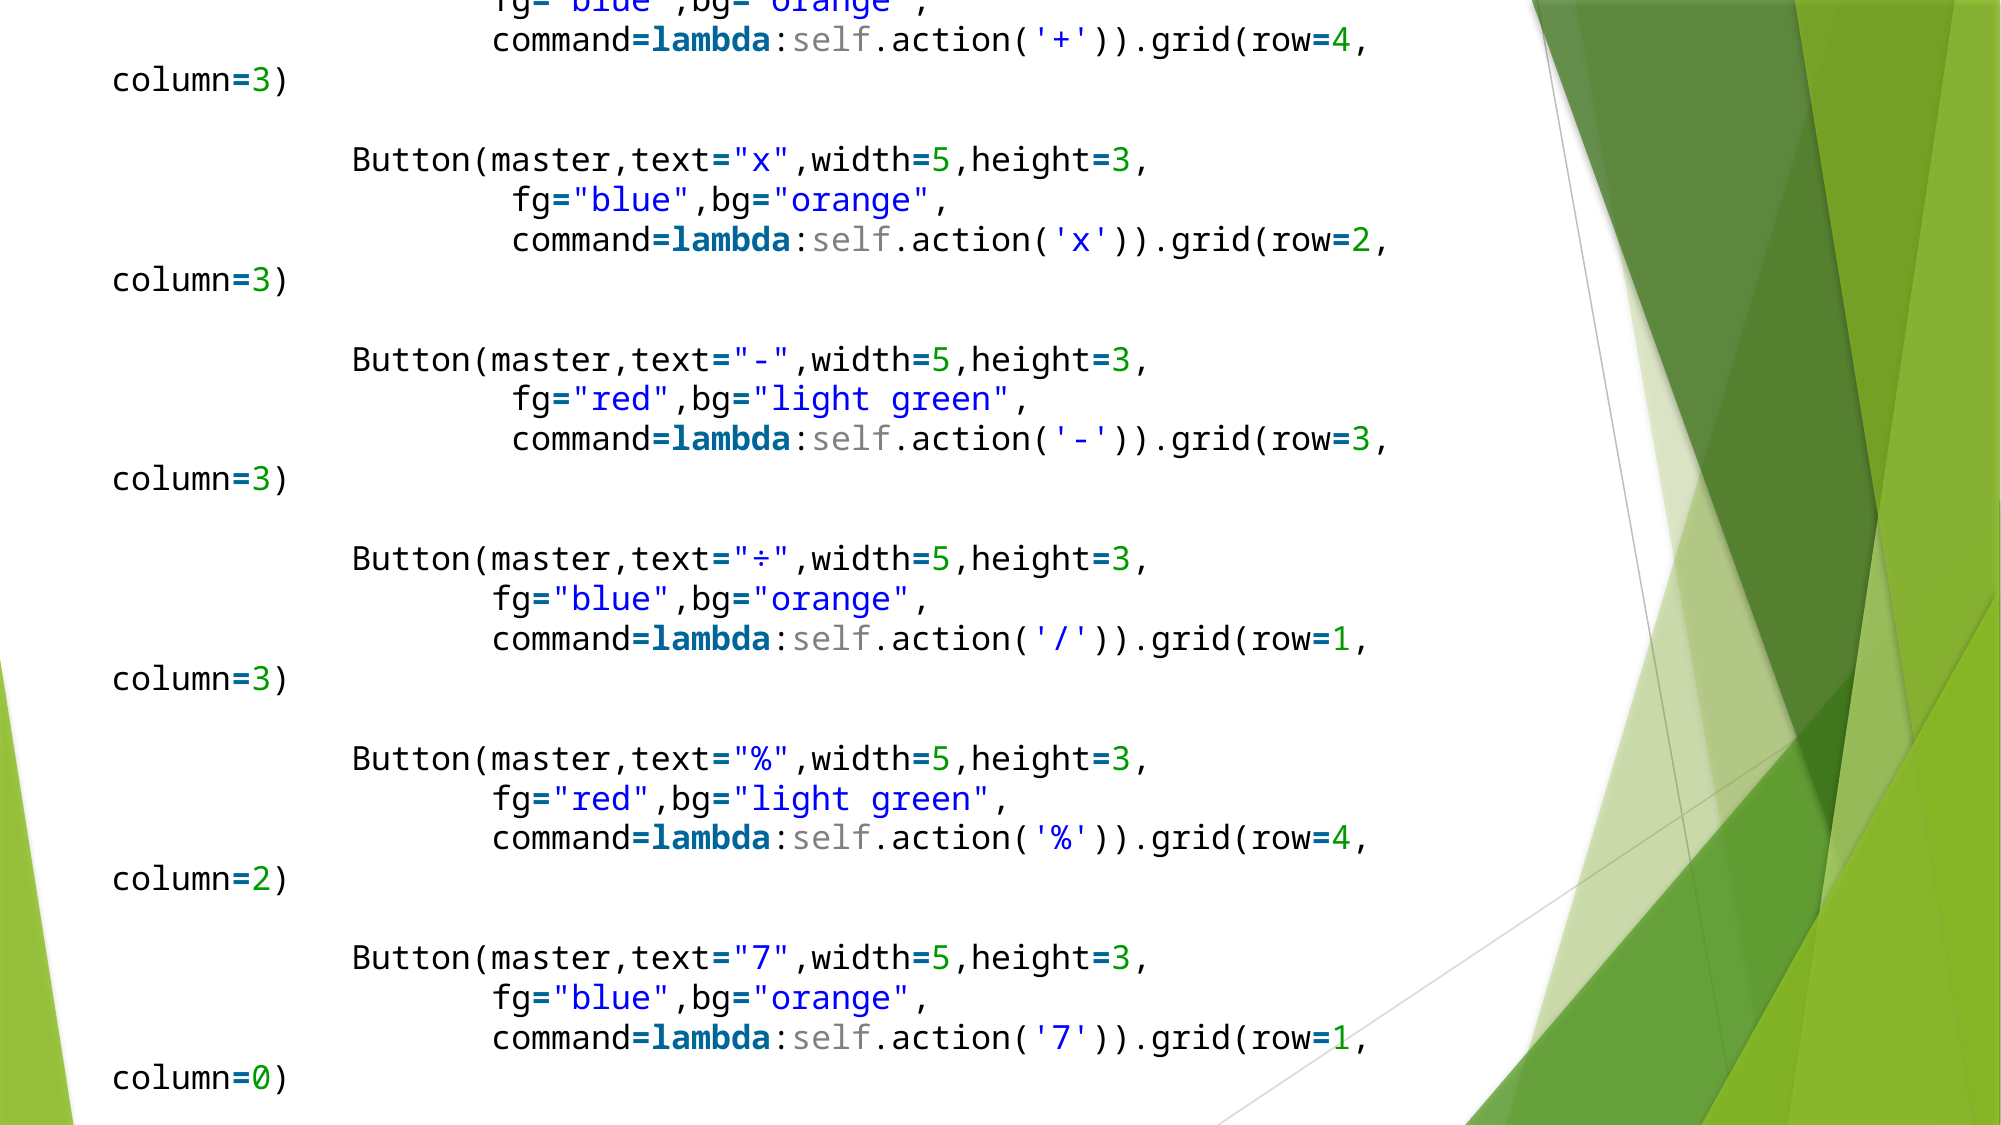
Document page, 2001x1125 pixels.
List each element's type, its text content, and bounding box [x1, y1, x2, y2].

list utton(master,text="+",width=5,height=3, fg="blue",bg="orange", command=lambda:self.action('+')).grid(row=4, column=3) Button(master,text="x",width=5,height=3, fg="blue",bg="orange", command=lambda:self.action('x')).grid(row=2, column=3) Button(master,text="-",width=5,height=3, fg="red",bg="light green", command=lambda:self.action('-')).grid(row=3, column=3) Button(master,text="÷",width=5,height=3, fg="blue",bg="orange", command=lambda:self.action('/')).grid(row=1, column=3) Button(master,text="%",width=5,height=3, fg="red",bg="light green", command=lambda:self.action('%')).grid(row=4, column=2) Button(master,text="7",width=5,height=3, fg="blue",bg="orange", command=lambda:self.action('7')).grid(row=1, column=0) [111, 0, 1522, 1097]
